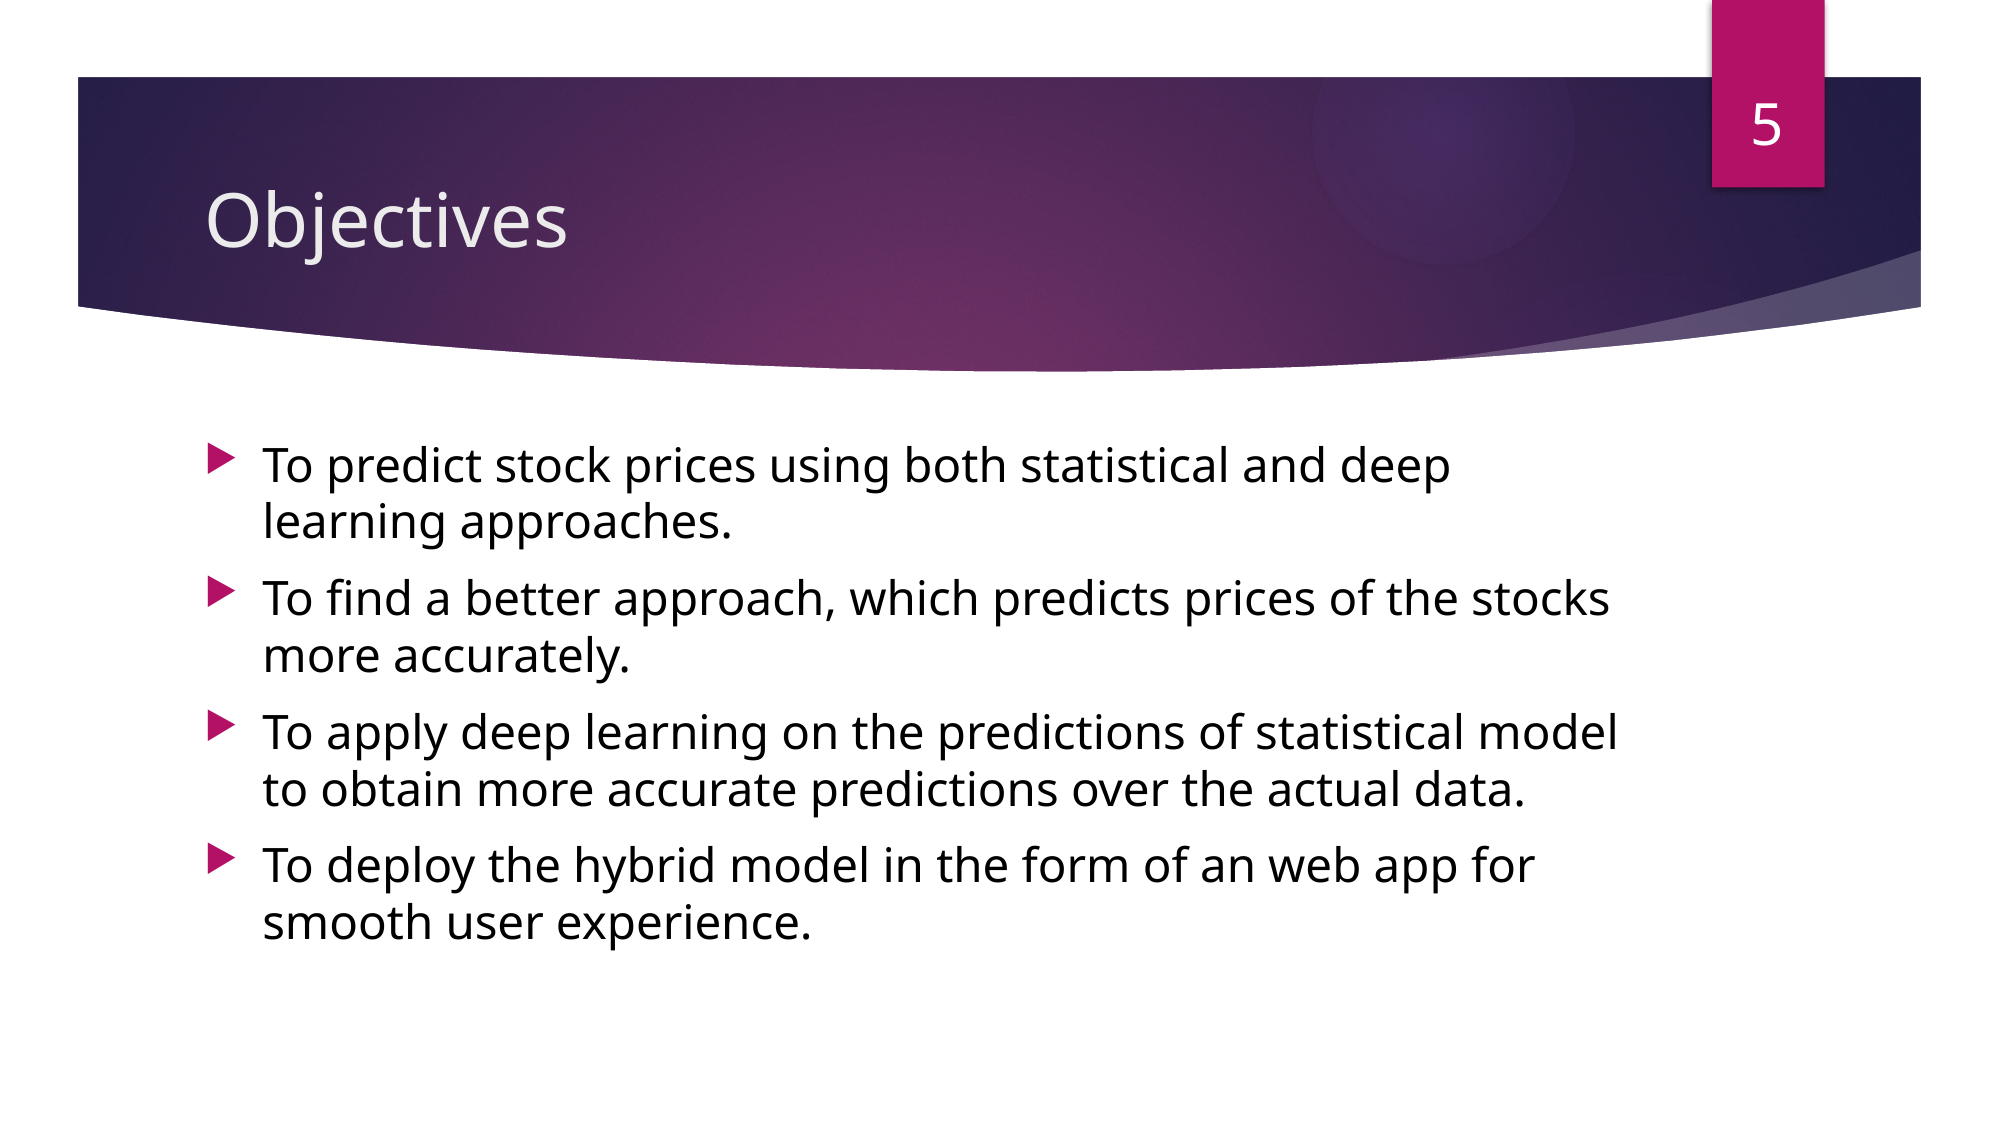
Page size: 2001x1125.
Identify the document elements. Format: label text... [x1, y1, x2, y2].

title Objectives [189, 159, 1627, 276]
slide_number 5 [1698, 48, 1836, 175]
list To predict stock prices using both statistical and deep learning approaches. To find a better approach, which predicts prices of the stocks more accurately. To apply deep learning on the predictions of statistical model to obtain more accurate predictions over the actual data. To deploy the hybrid model in the form of an web app for smooth user experience. [189, 427, 1638, 988]
